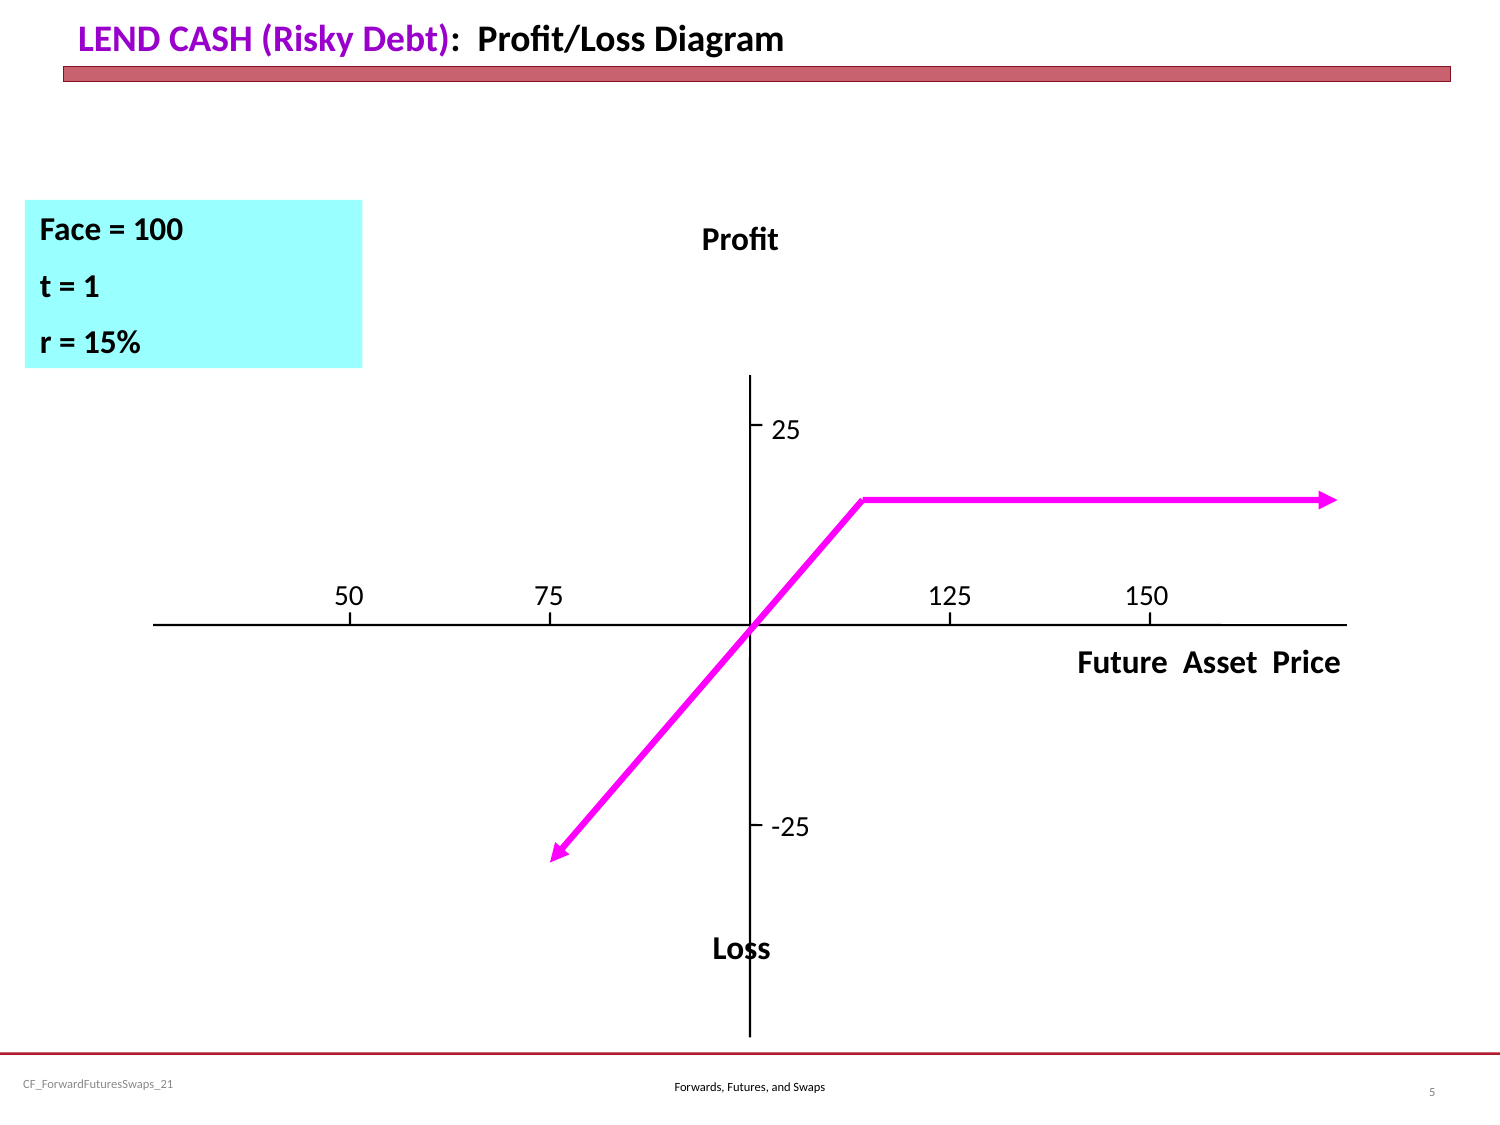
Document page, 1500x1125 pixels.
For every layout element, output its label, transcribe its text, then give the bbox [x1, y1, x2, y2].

text_box Loss [697, 918, 807, 974]
text_box Future Asset Price [1062, 632, 1450, 688]
text_box Profit [686, 209, 810, 265]
footer Forwards, Futures, and Swaps [512, 1056, 988, 1117]
text_box [862, 493, 1338, 507]
text_box 75 [512, 568, 625, 619]
text_box [549, 500, 862, 863]
slide_number 5 [1375, 1061, 1451, 1122]
text_box -25 [756, 799, 857, 850]
text_box 150 [1109, 568, 1222, 619]
text_box 50 [312, 568, 463, 619]
text_box Face = 100 t = 1 r = 15% [24, 199, 363, 369]
text_box 125 [912, 568, 1038, 619]
text_box 25 [756, 403, 844, 454]
title LEND CASH (Risky Debt): Profit/Loss Diagram [62, 6, 1451, 67]
